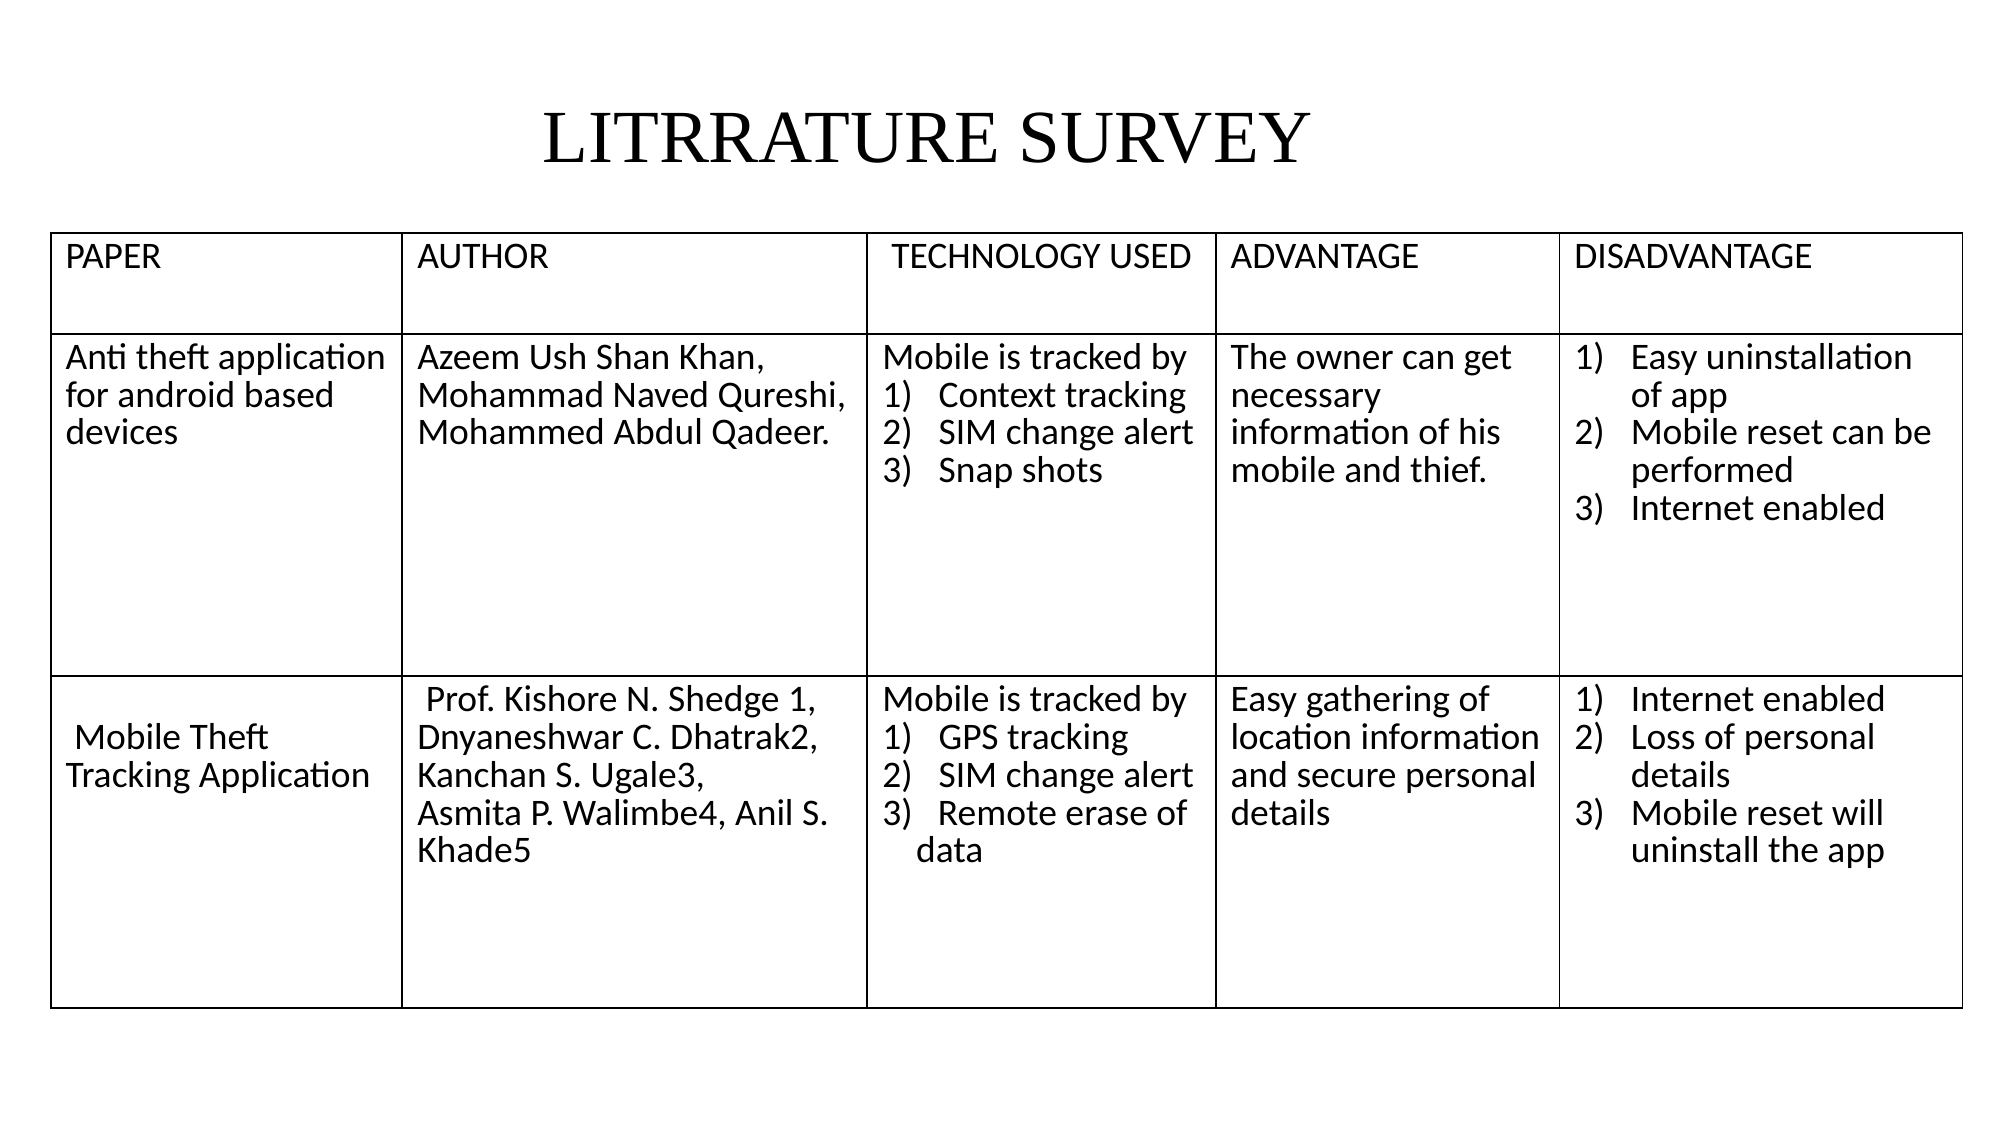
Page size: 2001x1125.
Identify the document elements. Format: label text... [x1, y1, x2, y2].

table_cell Prof. Kishore N. Shedge 1, Dnyaneshwar C. Dhatrak2, Kanchan S. Ugale3, Asmita P. Walimbe4, Anil S. Khade5 [403, 677, 866, 1007]
table_cell Azeem Ush Shan Khan, Mohammad Naved Qureshi, Mohammed Abdul Qadeer. [403, 335, 866, 675]
table_cell Easy gathering of location information and secure personal details [1217, 677, 1559, 1007]
table_cell Anti theft application for android based devices [52, 335, 401, 675]
table_header TECHNOLOGY USED [868, 234, 1215, 333]
table_cell Easy uninstallation of app Mobile reset can be performed Internet enabled [1560, 335, 1962, 675]
table_cell Internet enabled Loss of personal details Mobile reset will uninstall the app [1560, 677, 1962, 1007]
table_header ADVANTAGE [1217, 234, 1559, 333]
table_cell Mobile Theft Tracking Application [52, 677, 401, 1007]
table_header DISADVANTAGE [1560, 234, 1962, 333]
table_cell The owner can get necessary information of his mobile and thief. [1217, 335, 1559, 675]
table_header AUTHOR [403, 234, 866, 333]
table_cell Mobile is tracked by GPS tracking SIM change alert 3) Remote erase of data [868, 677, 1215, 1007]
text_box LITRRATURE SURVEY [527, 80, 1329, 185]
table_cell Mobile is tracked by Context tracking SIM change alert Snap shots [868, 335, 1215, 675]
table_header PAPER [52, 234, 401, 333]
